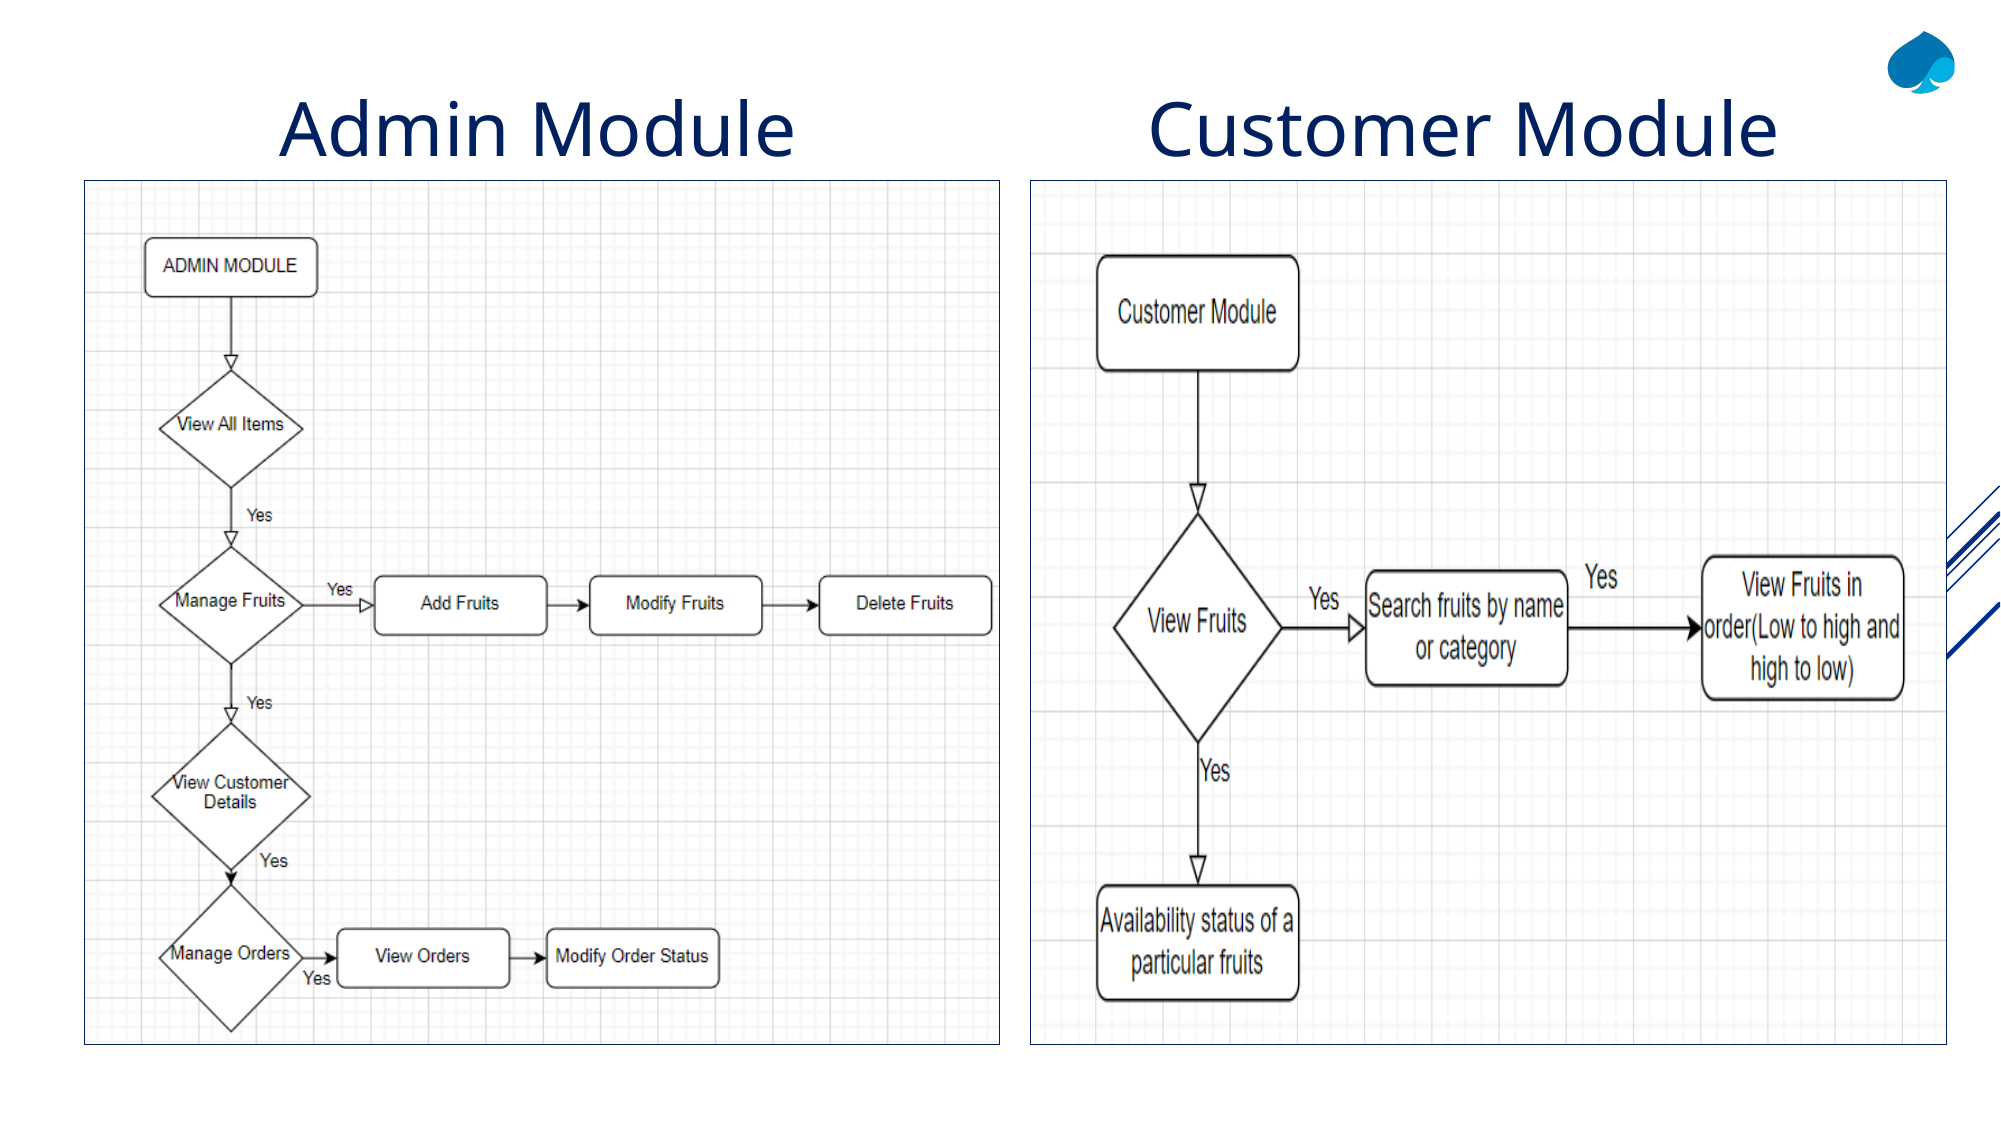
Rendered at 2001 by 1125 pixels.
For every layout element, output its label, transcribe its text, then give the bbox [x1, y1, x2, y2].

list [84, 180, 1001, 1045]
text_box Admin Module [264, 74, 981, 179]
text_box Customer Module [1132, 74, 1849, 179]
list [1030, 180, 1947, 1045]
picture [1884, 26, 1955, 103]
